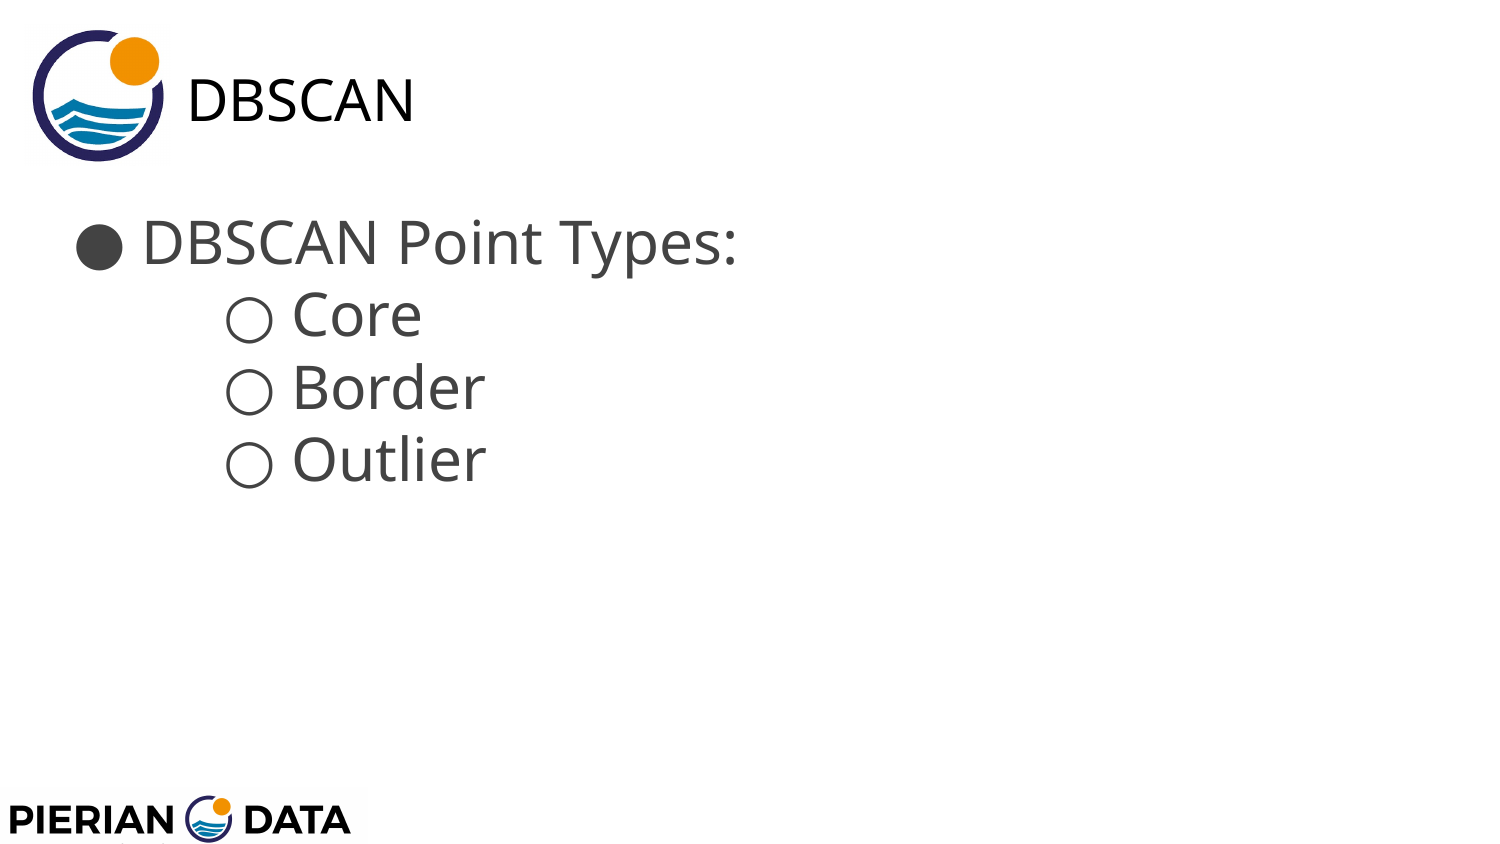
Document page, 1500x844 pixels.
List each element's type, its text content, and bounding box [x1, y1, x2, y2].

list DBSCAN Point Types: Core Border Outlier [51, 189, 1476, 750]
title DBSCAN [176, 48, 1449, 143]
picture [24, 24, 172, 167]
picture [0, 787, 368, 844]
